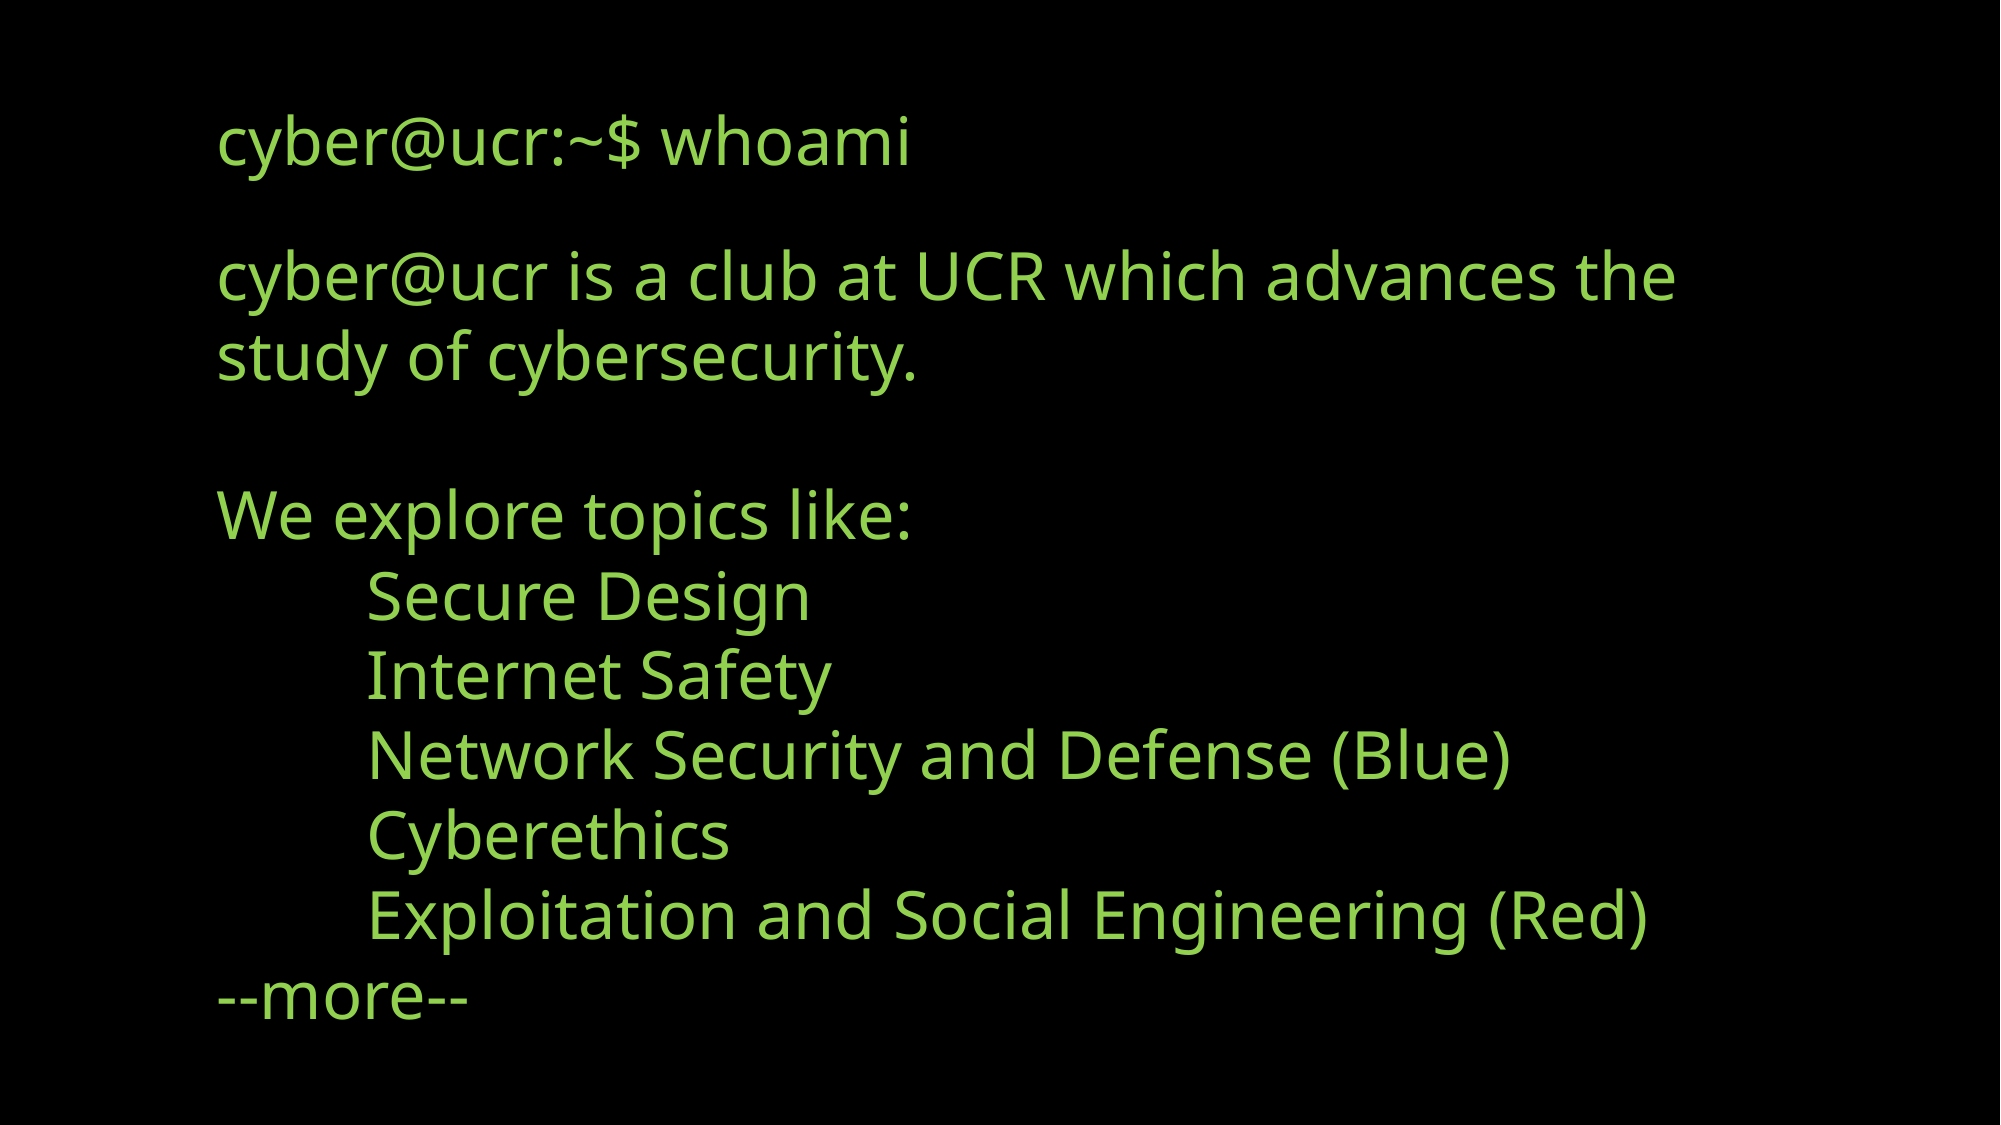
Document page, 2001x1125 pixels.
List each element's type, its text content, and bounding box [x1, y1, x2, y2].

text_box cyber@ucr is a club at UCR which advances the study of cybersecurity. We explore topics like: Secure Design Internet Safety Network Security and Defense (Blue) Cyberethics Exploitation and Social Engineering (Red) --more-- [202, 226, 1723, 1041]
text_box cyber@ucr:~$ whoami [202, 91, 1759, 187]
